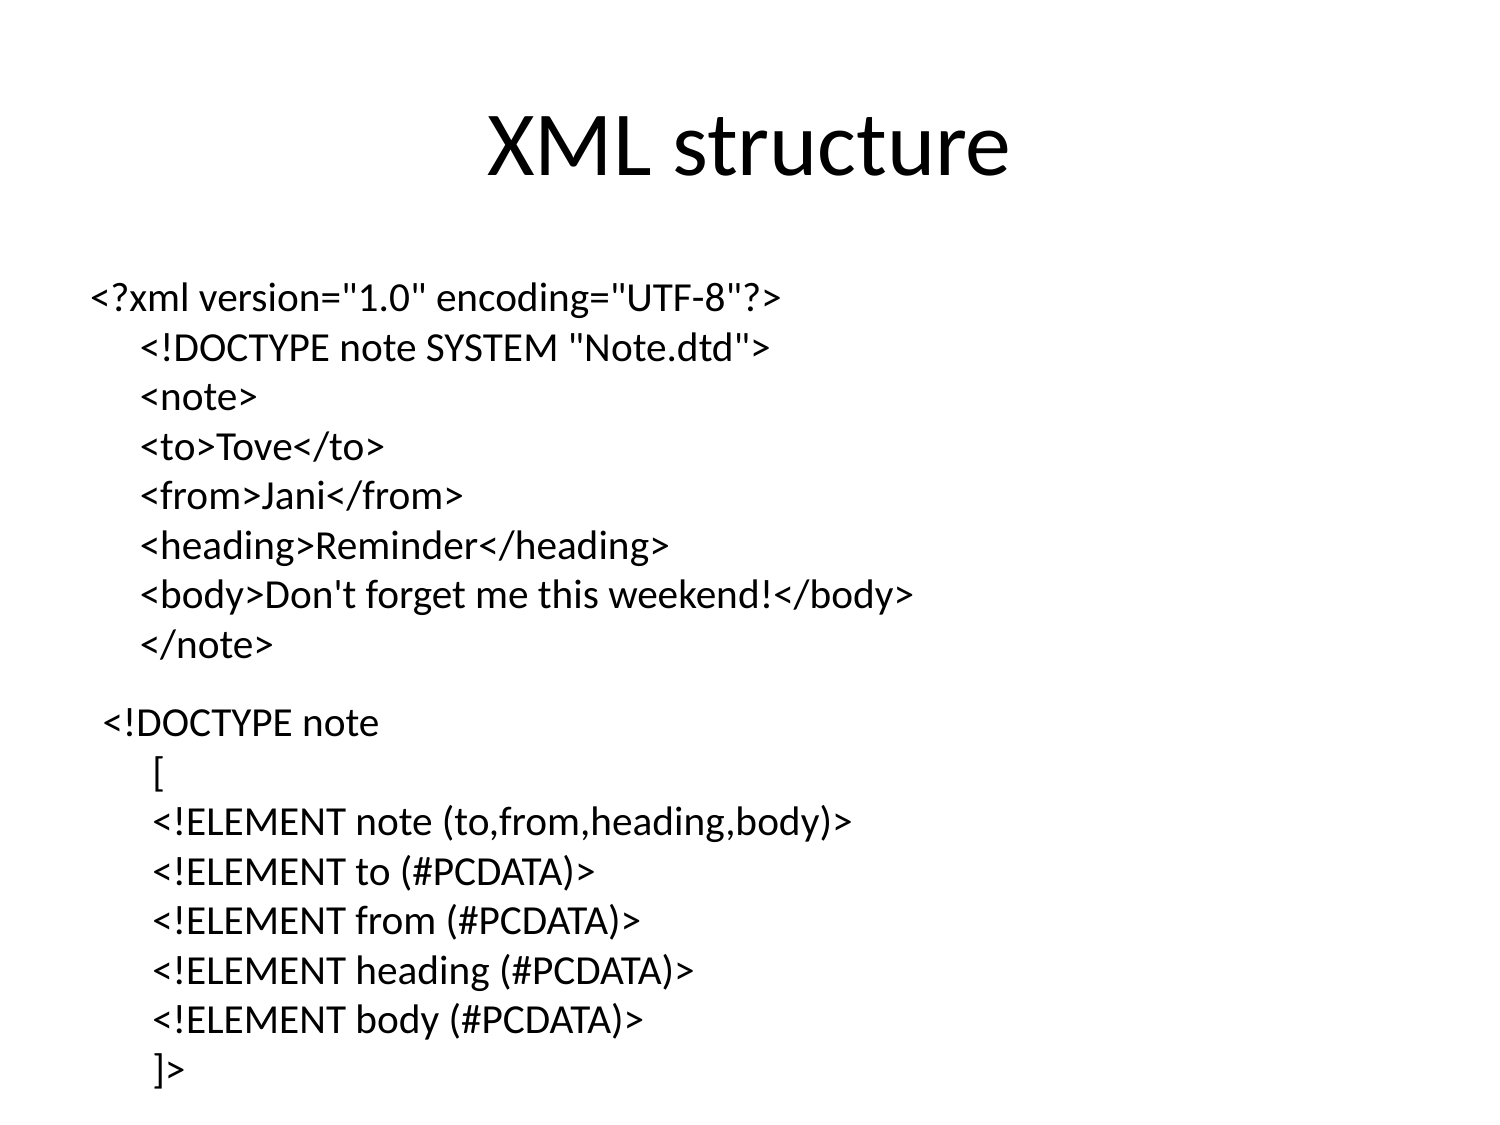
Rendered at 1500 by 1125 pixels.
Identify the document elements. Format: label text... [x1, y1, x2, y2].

text_box <!DOCTYPE note [ <!ELEMENT note (to,from,heading,body)> <!ELEMENT to (#PCDATA)> <!ELEMENT from (#PCDATA)> <!ELEMENT heading (#PCDATA)> <!ELEMENT body (#PCDATA)> ]> [87, 687, 1438, 1100]
list <?xml version="1.0" encoding="UTF-8"?> <!DOCTYPE note SYSTEM "Note.dtd"> <note> <to>Tove</to> <from>Jani</from> <heading>Reminder</heading> <body>Don't forget me this weekend!</body> </note> [75, 262, 1425, 675]
title XML structure [75, 45, 1425, 233]
